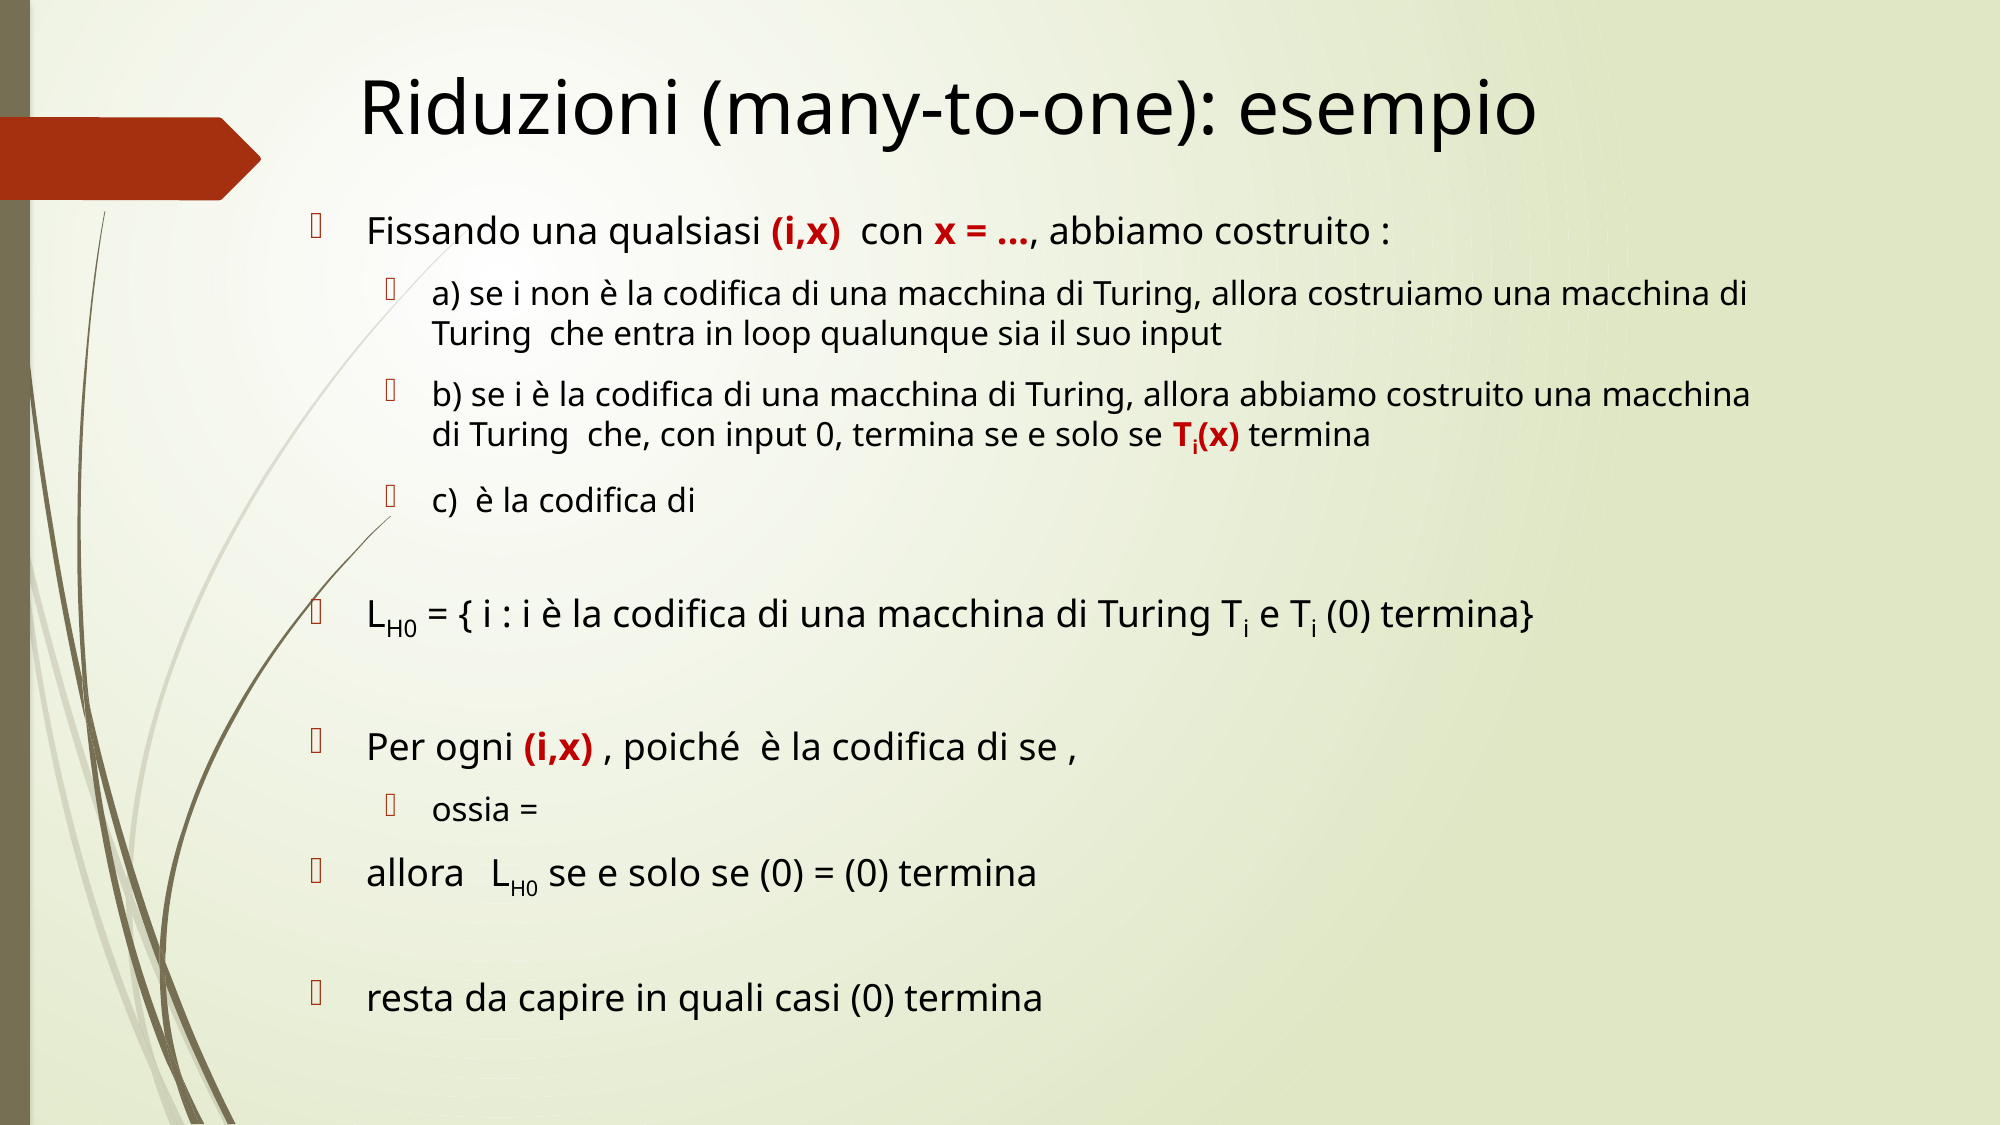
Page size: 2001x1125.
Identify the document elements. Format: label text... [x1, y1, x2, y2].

title Riduzioni (many-to-one): esempio [343, 51, 1806, 184]
